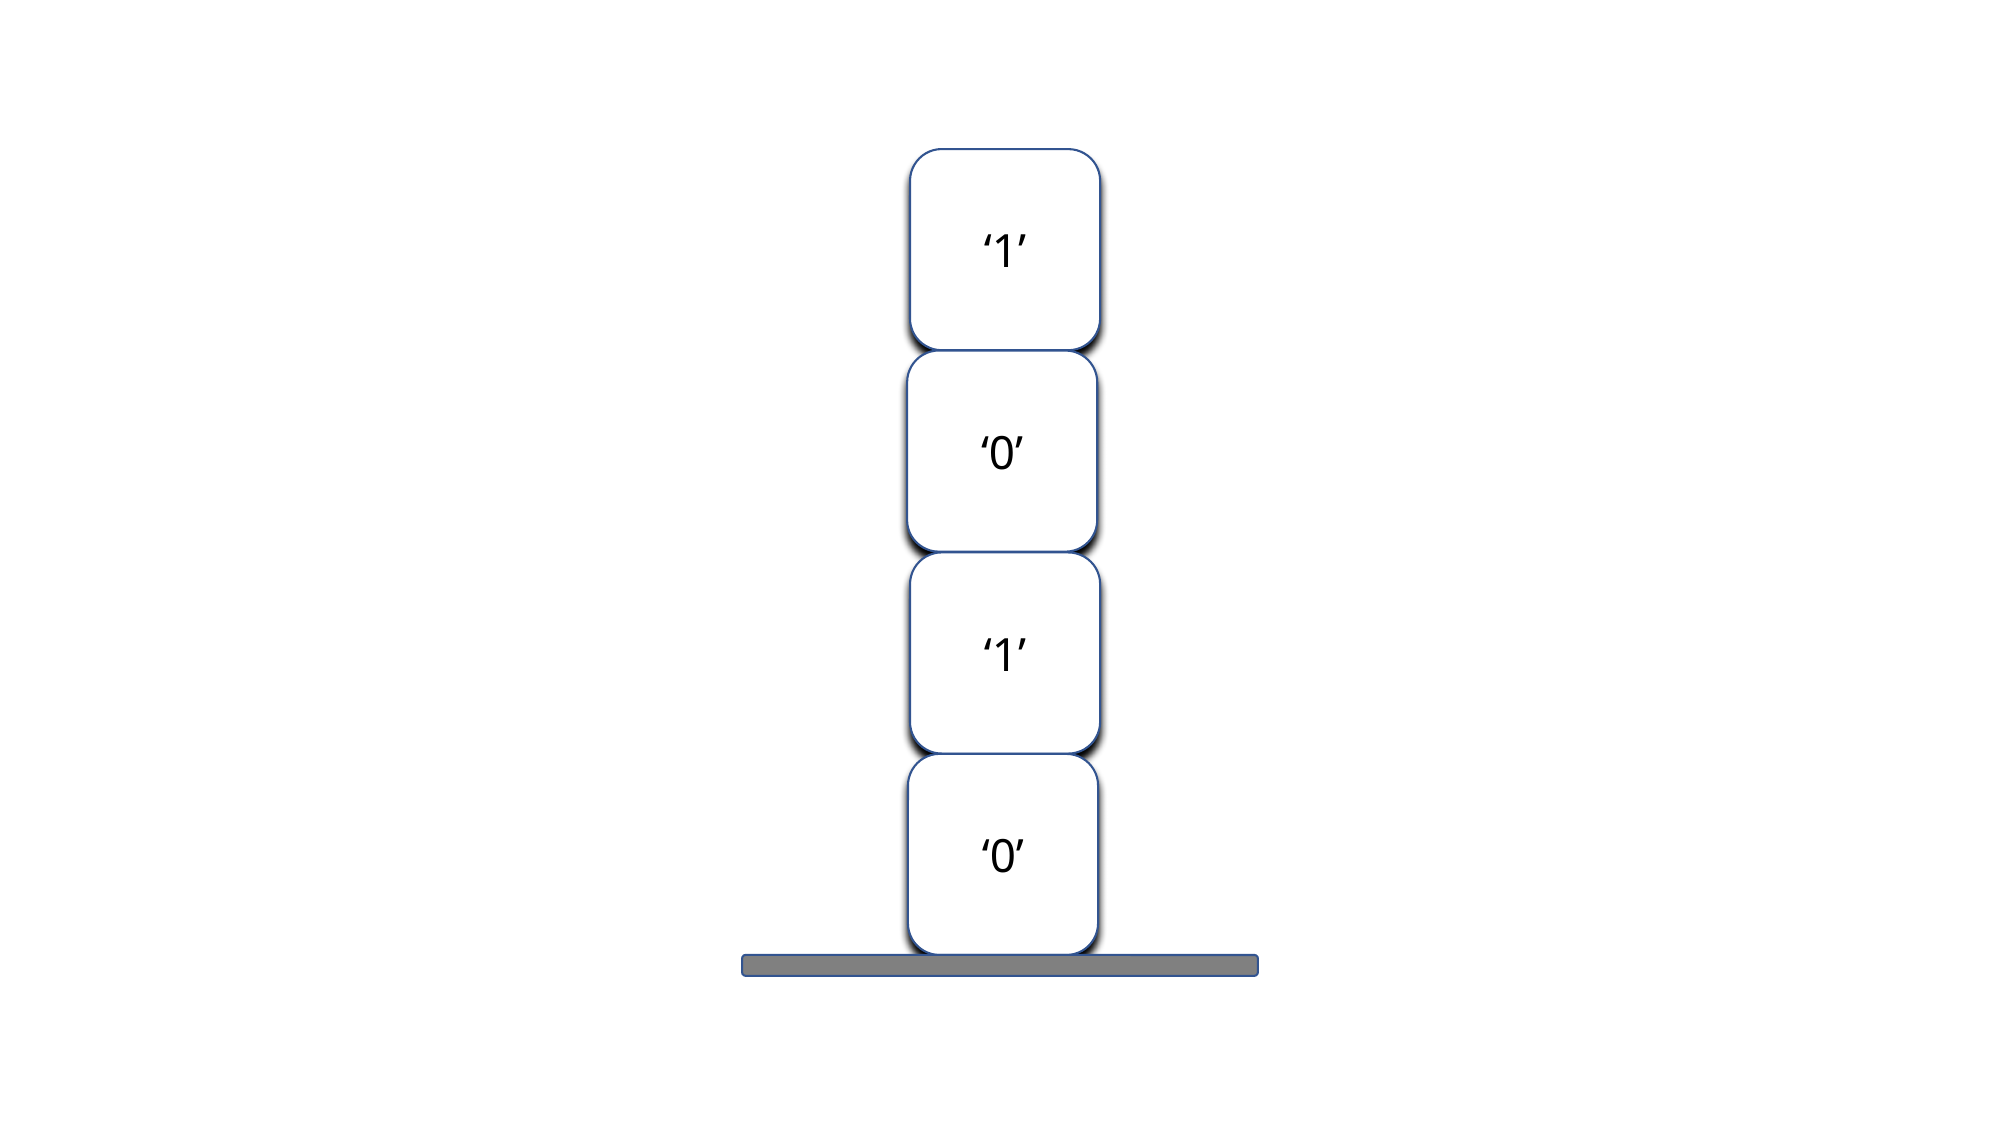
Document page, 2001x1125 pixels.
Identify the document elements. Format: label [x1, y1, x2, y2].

text_box [742, 149, 1258, 976]
